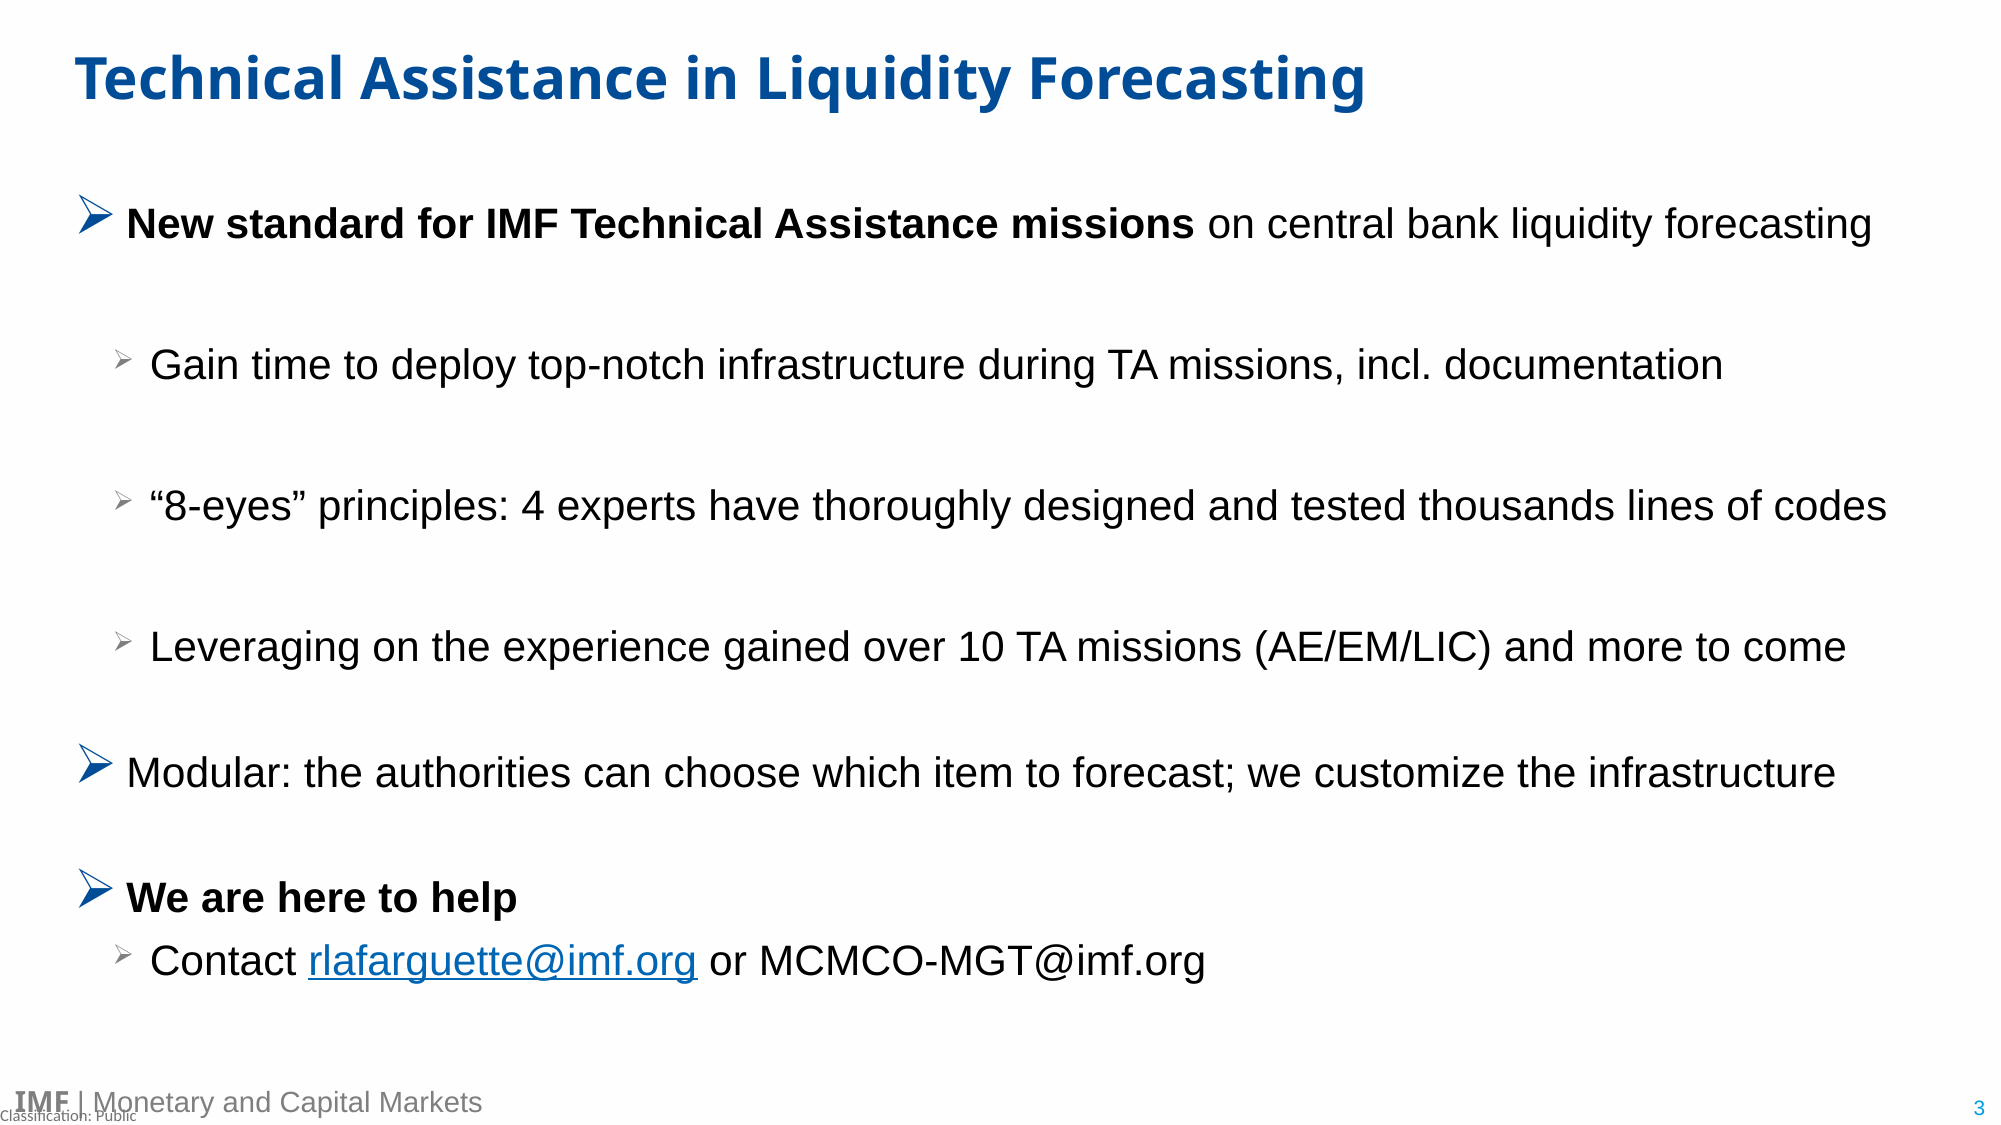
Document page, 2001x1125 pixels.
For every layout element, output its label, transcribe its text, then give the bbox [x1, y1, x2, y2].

list New standard for IMF Technical Assistance missions on central bank liquidity forecasting Gain time to deploy top-notch infrastructure during TA missions, incl. documentation “8-eyes” principles: 4 experts have thoroughly designed and tested thousands lines of codes Leveraging on the experience gained over 10 TA missions (AE/EM/LIC) and more to come Modular: the authorities can choose which item to forecast; we customize the infrastructure We are here to help Contact rlafarguette@imf.org or MCMCO-MGT@imf.org [74, 115, 1899, 1035]
title Technical Assistance in Liquidity Forecasting [74, 0, 1946, 161]
